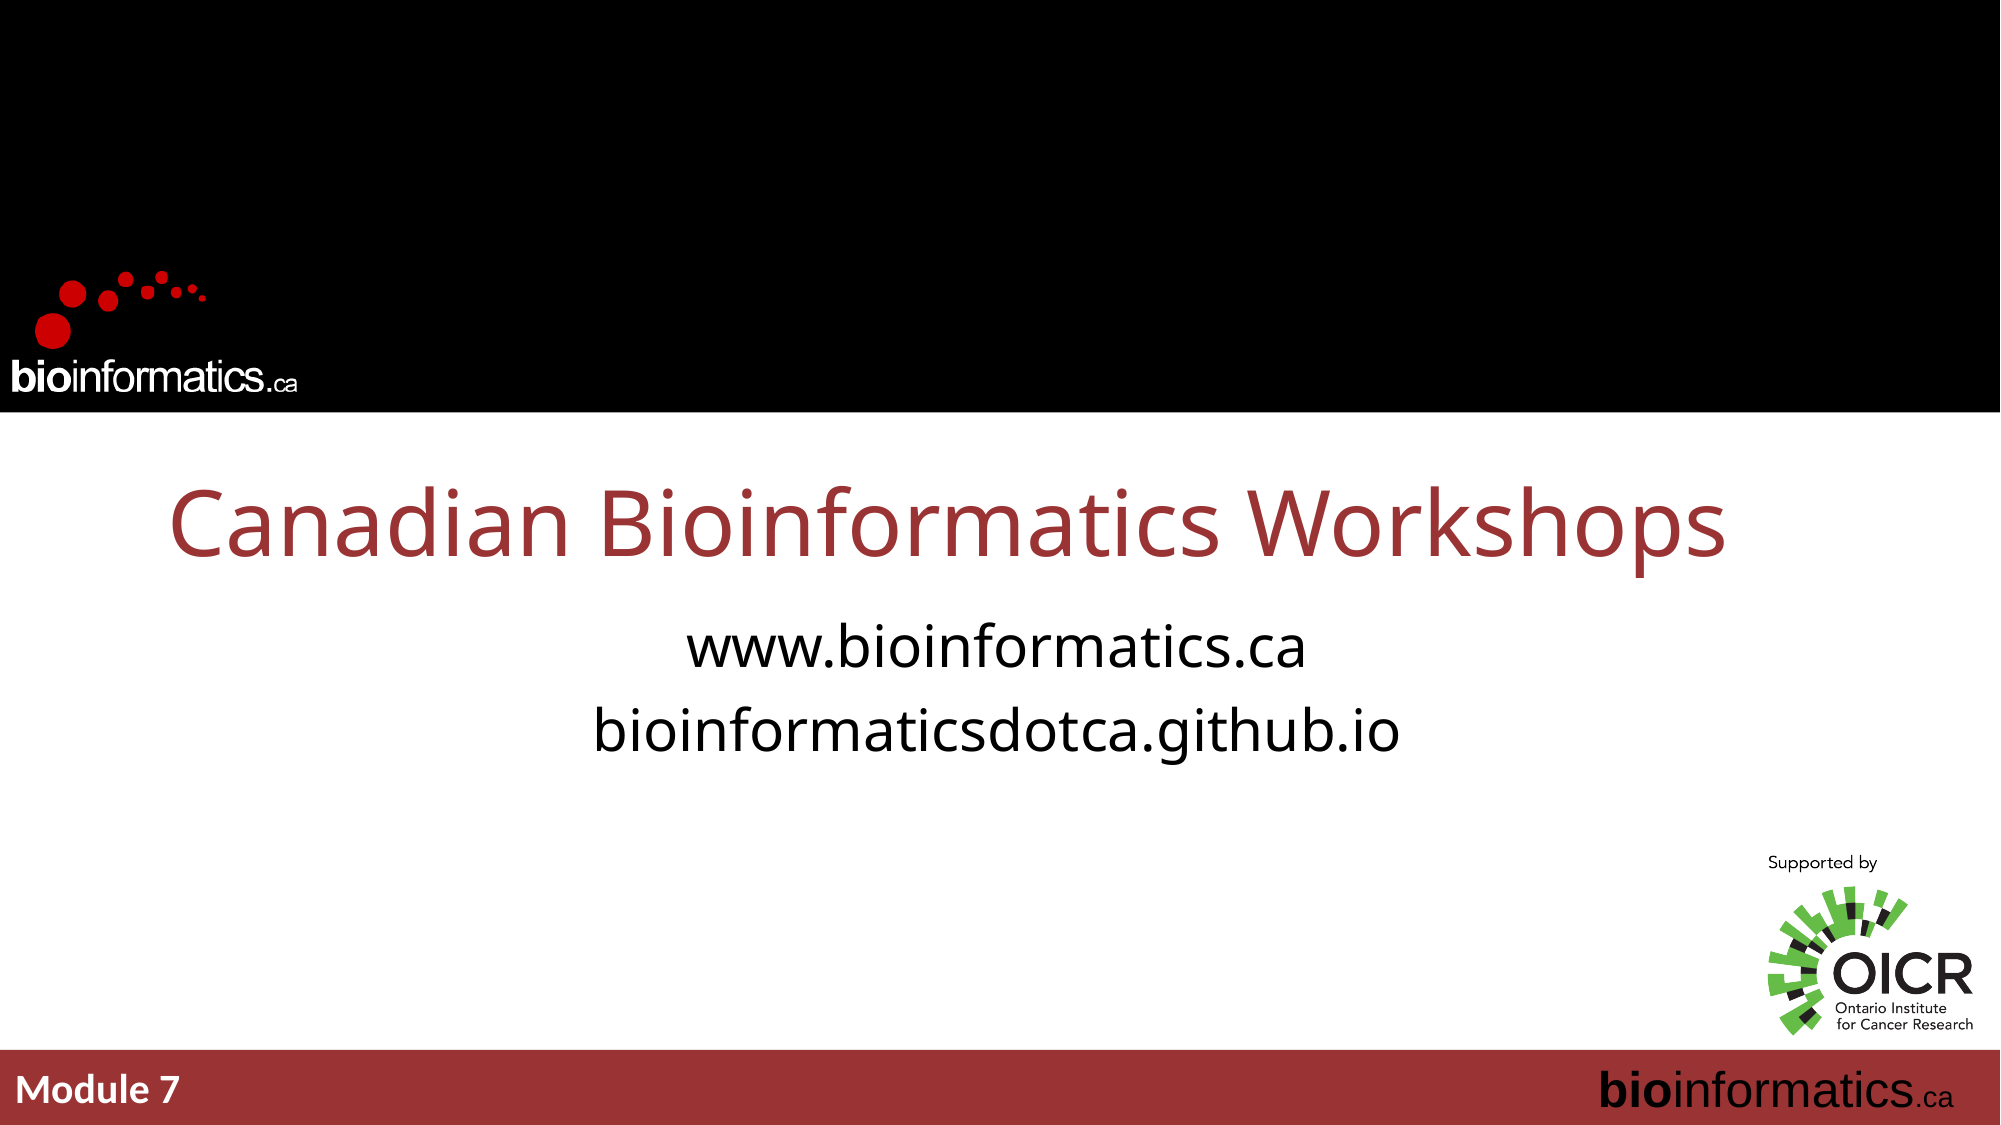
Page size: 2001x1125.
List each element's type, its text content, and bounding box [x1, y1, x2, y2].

picture [12, 271, 297, 392]
text_box Canadian Bioinformatics Workshops [152, 408, 1842, 646]
picture [1740, 837, 2000, 1054]
text_box www.bioinformatics.ca bioinformaticsdotca.github.io [337, 610, 1657, 927]
